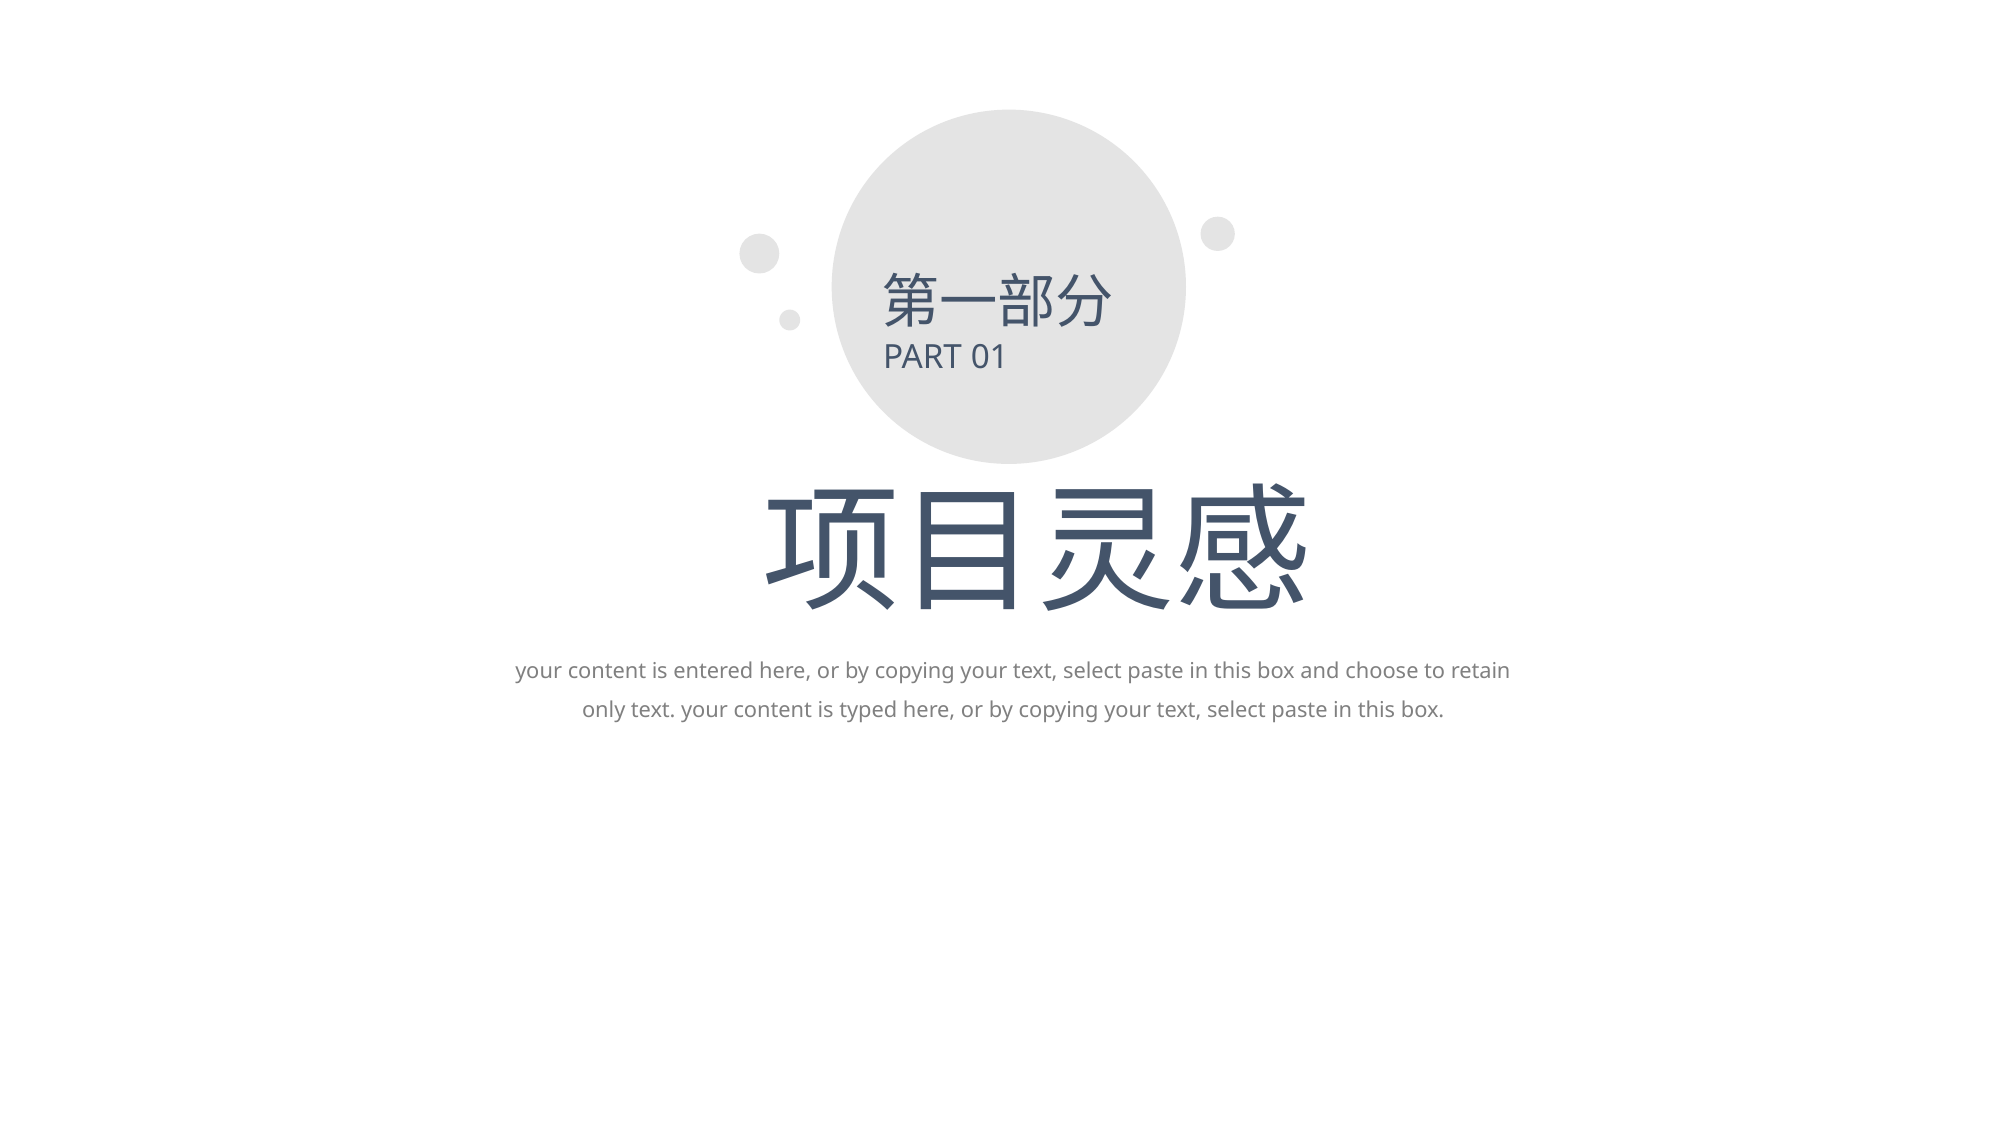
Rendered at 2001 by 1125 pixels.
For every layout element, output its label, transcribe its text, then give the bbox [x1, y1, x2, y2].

text_box [1199, 215, 1236, 253]
text_box your content is entered here, or by copying your text, select paste in this box and choose to retain only text. your content is typed here, or by copying your text, select paste in this box. [483, 636, 1545, 730]
text_box 项目灵感 [530, 454, 1328, 635]
text_box [778, 308, 802, 332]
text_box PART 01 [868, 327, 1160, 383]
text_box [830, 108, 1188, 454]
text_box 第一部分 [866, 256, 1162, 342]
text_box [738, 232, 781, 275]
